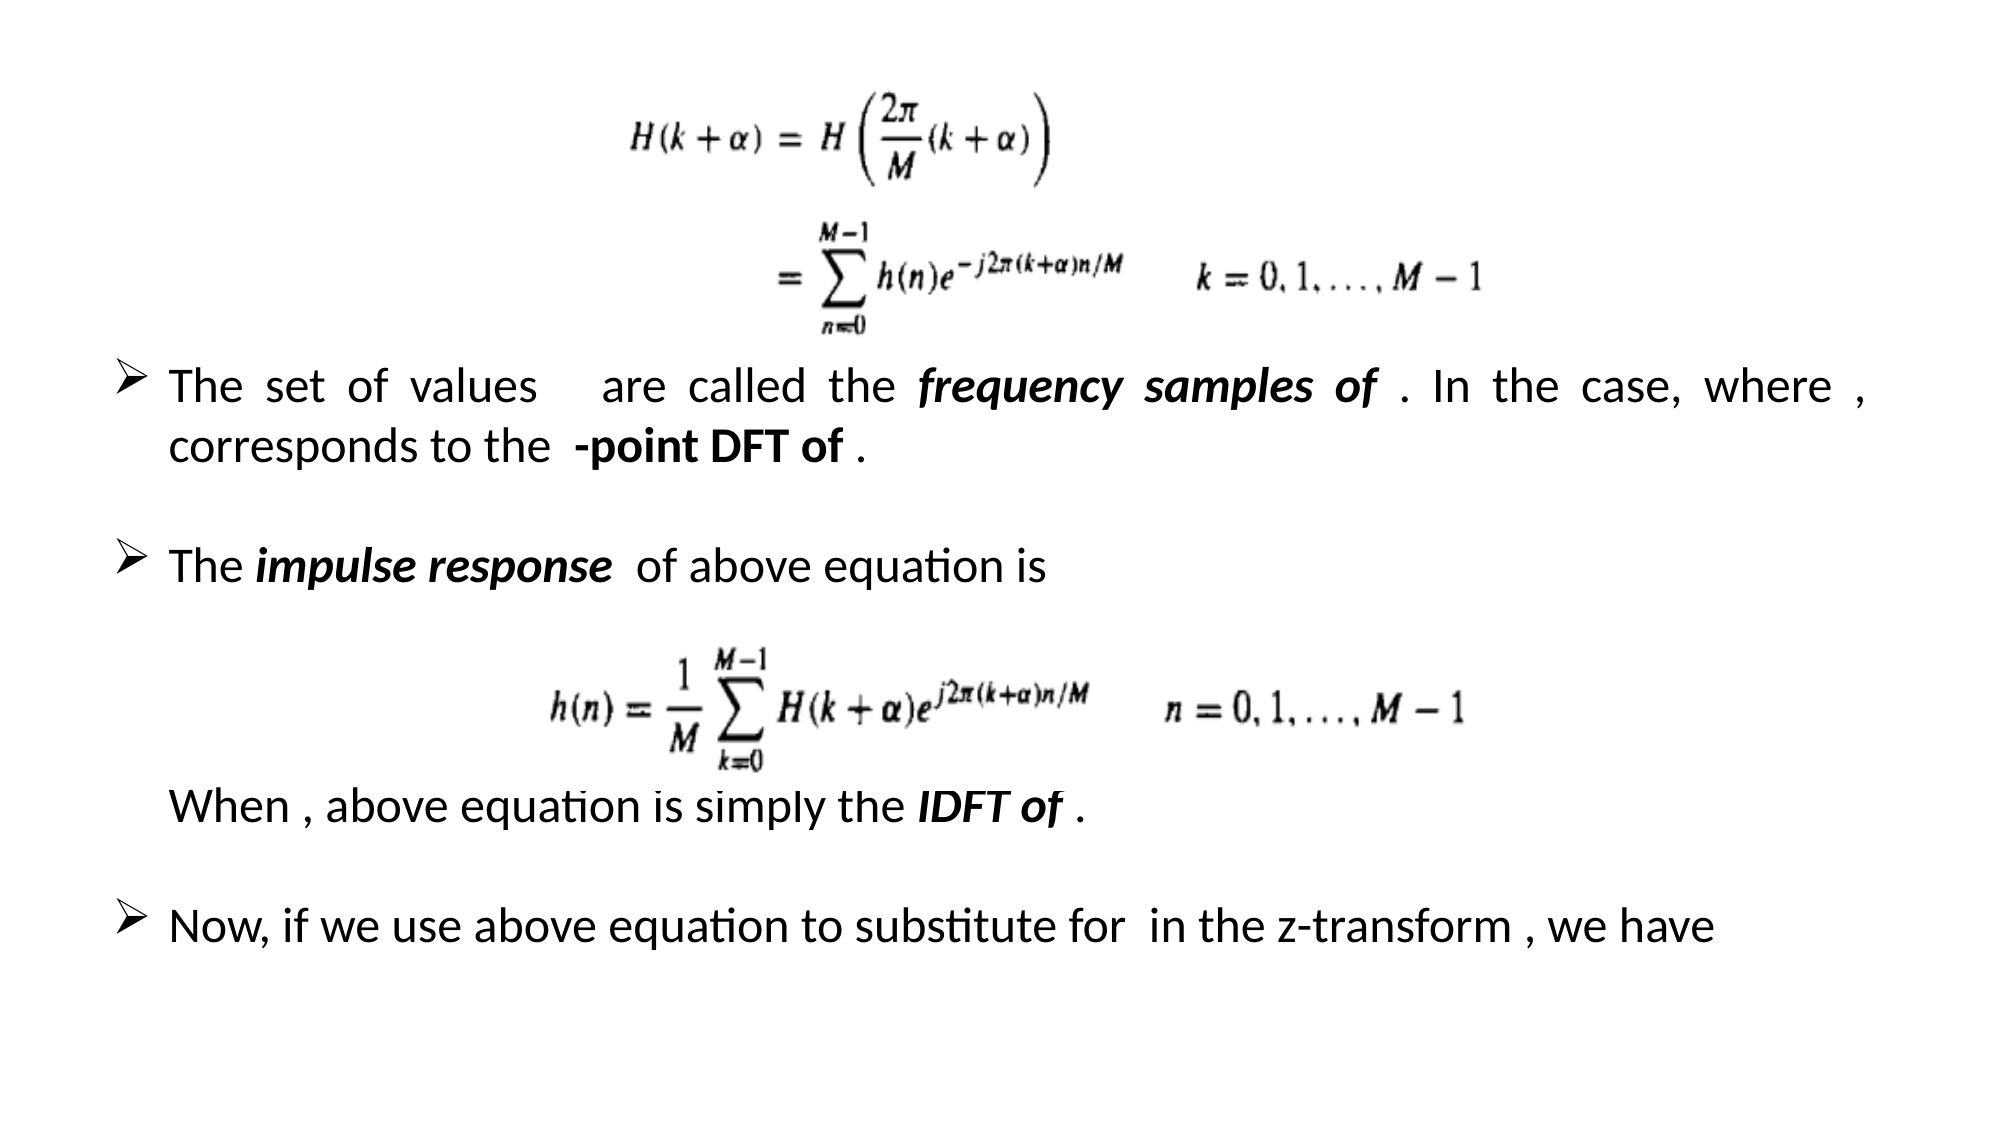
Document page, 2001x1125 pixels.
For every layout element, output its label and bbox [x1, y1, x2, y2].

picture [483, 87, 1517, 345]
picture [480, 625, 1520, 791]
